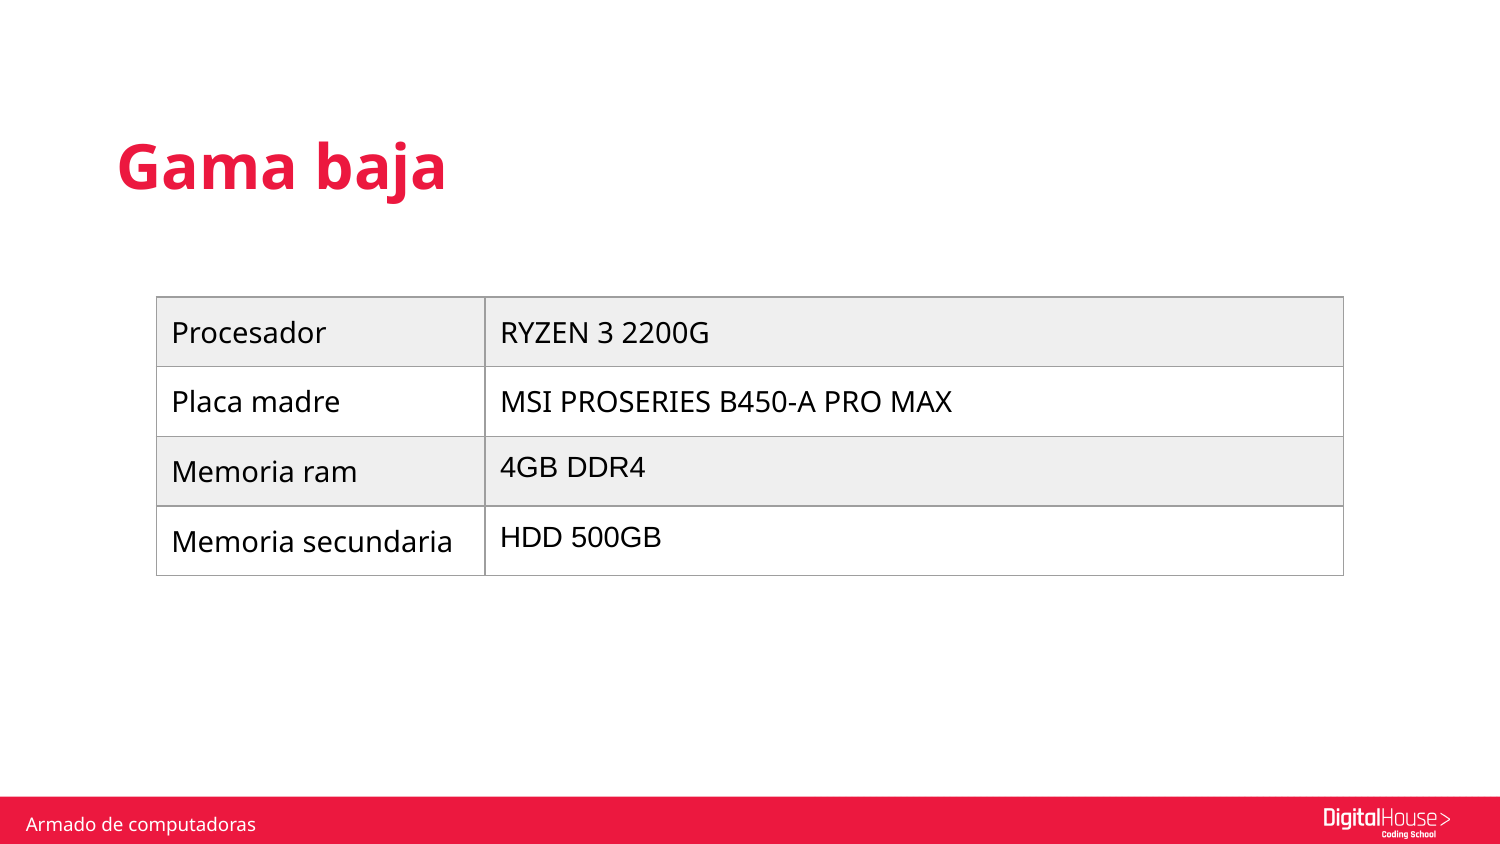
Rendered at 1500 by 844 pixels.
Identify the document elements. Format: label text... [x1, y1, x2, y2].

table_cell Memoria ram [157, 437, 484, 505]
table_cell HDD 500GB [486, 507, 1343, 575]
text_box Gama baja [102, 99, 1363, 240]
table_header RYZEN 3 2200G [486, 298, 1343, 366]
picture [1324, 808, 1450, 839]
table_cell Placa madre [157, 367, 484, 436]
table_cell 4GB DDR4 [486, 437, 1343, 505]
table_cell Memoria secundaria [157, 507, 484, 575]
table_header Procesador [157, 298, 484, 366]
text_box [132, 251, 726, 746]
table_cell MSI PROSERIES B450-A PRO MAX [486, 367, 1343, 436]
